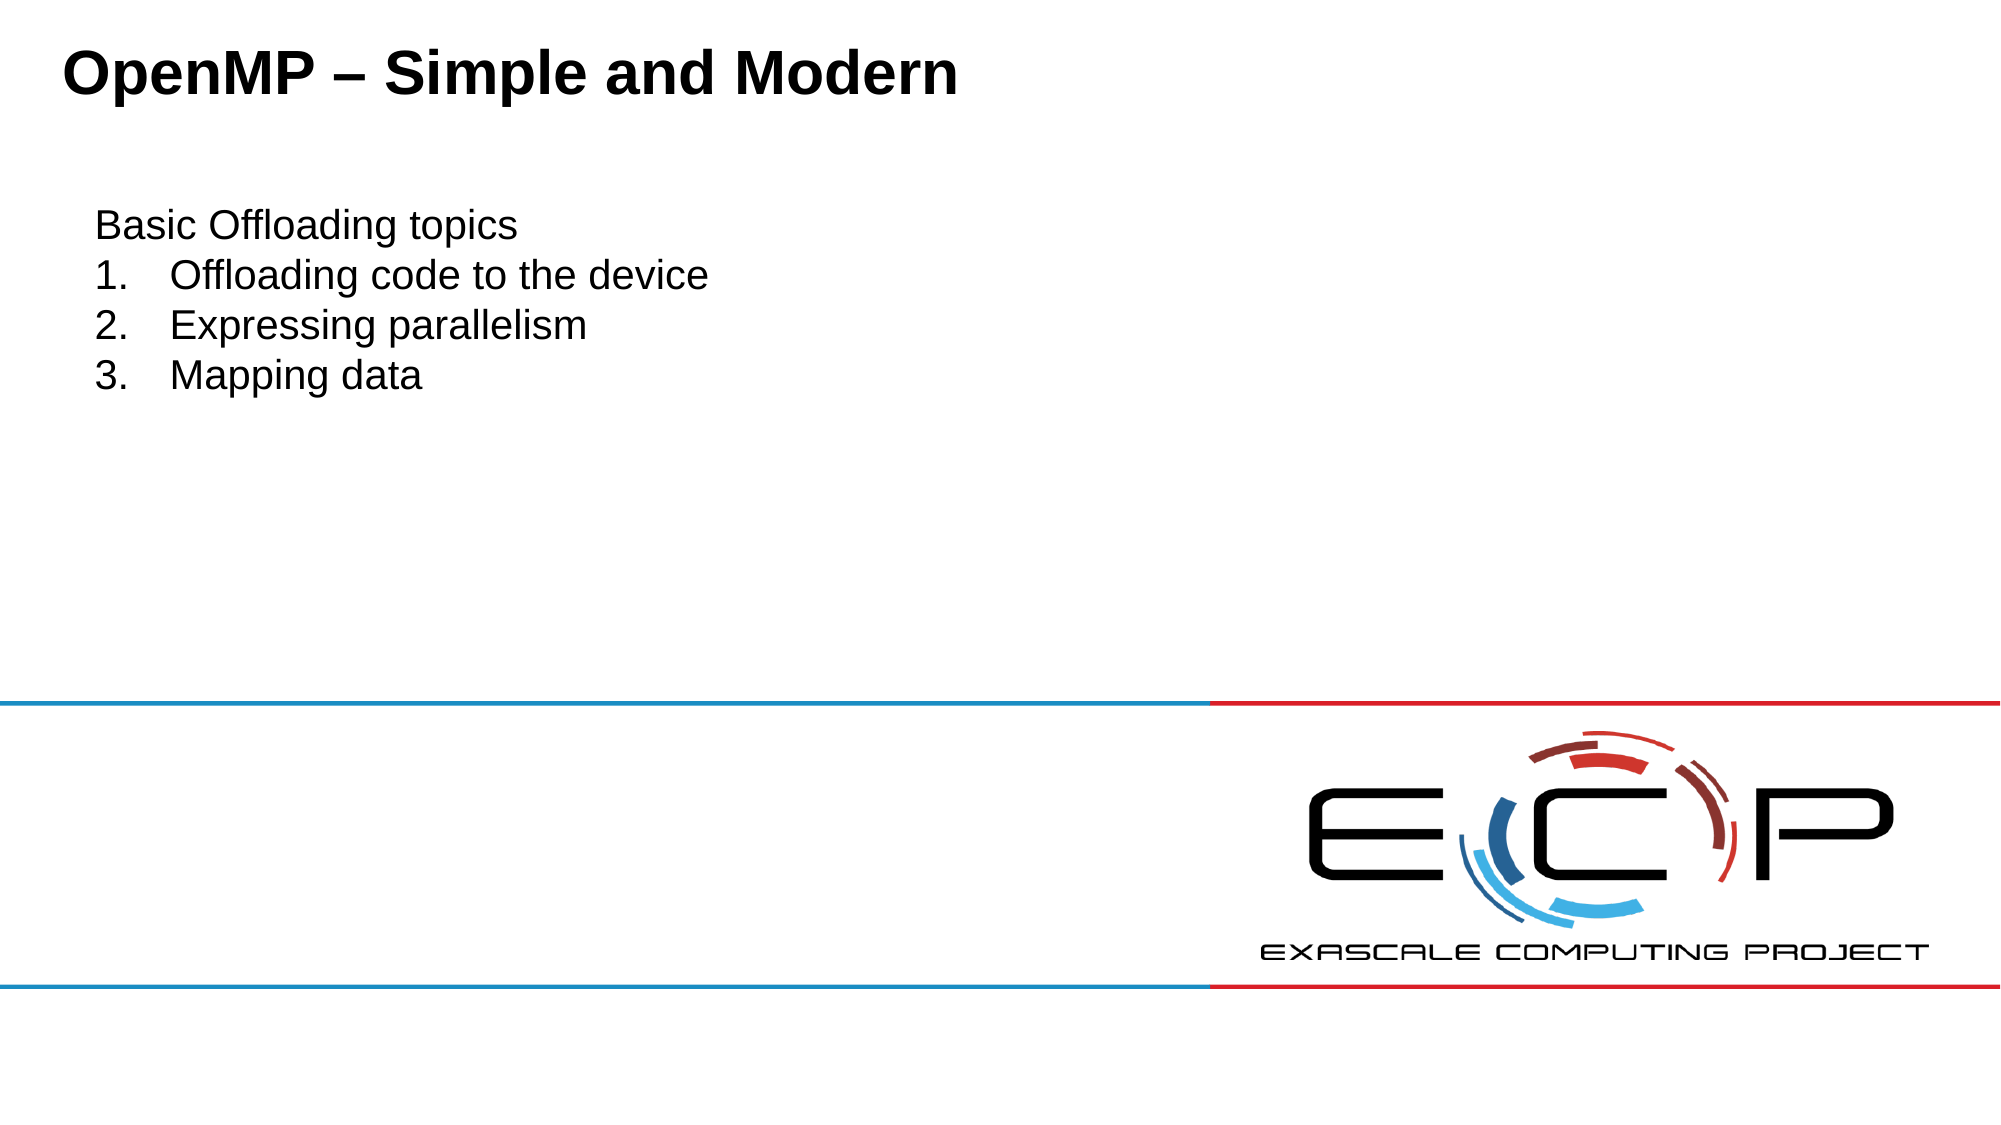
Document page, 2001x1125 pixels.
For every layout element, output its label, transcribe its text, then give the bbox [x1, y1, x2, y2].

title OpenMP – Simple and Modern [48, 28, 1914, 109]
picture [1261, 731, 1929, 960]
text_box Basic Offloading topics Offloading code to the device Expressing parallelism Mapping data [79, 190, 1654, 406]
